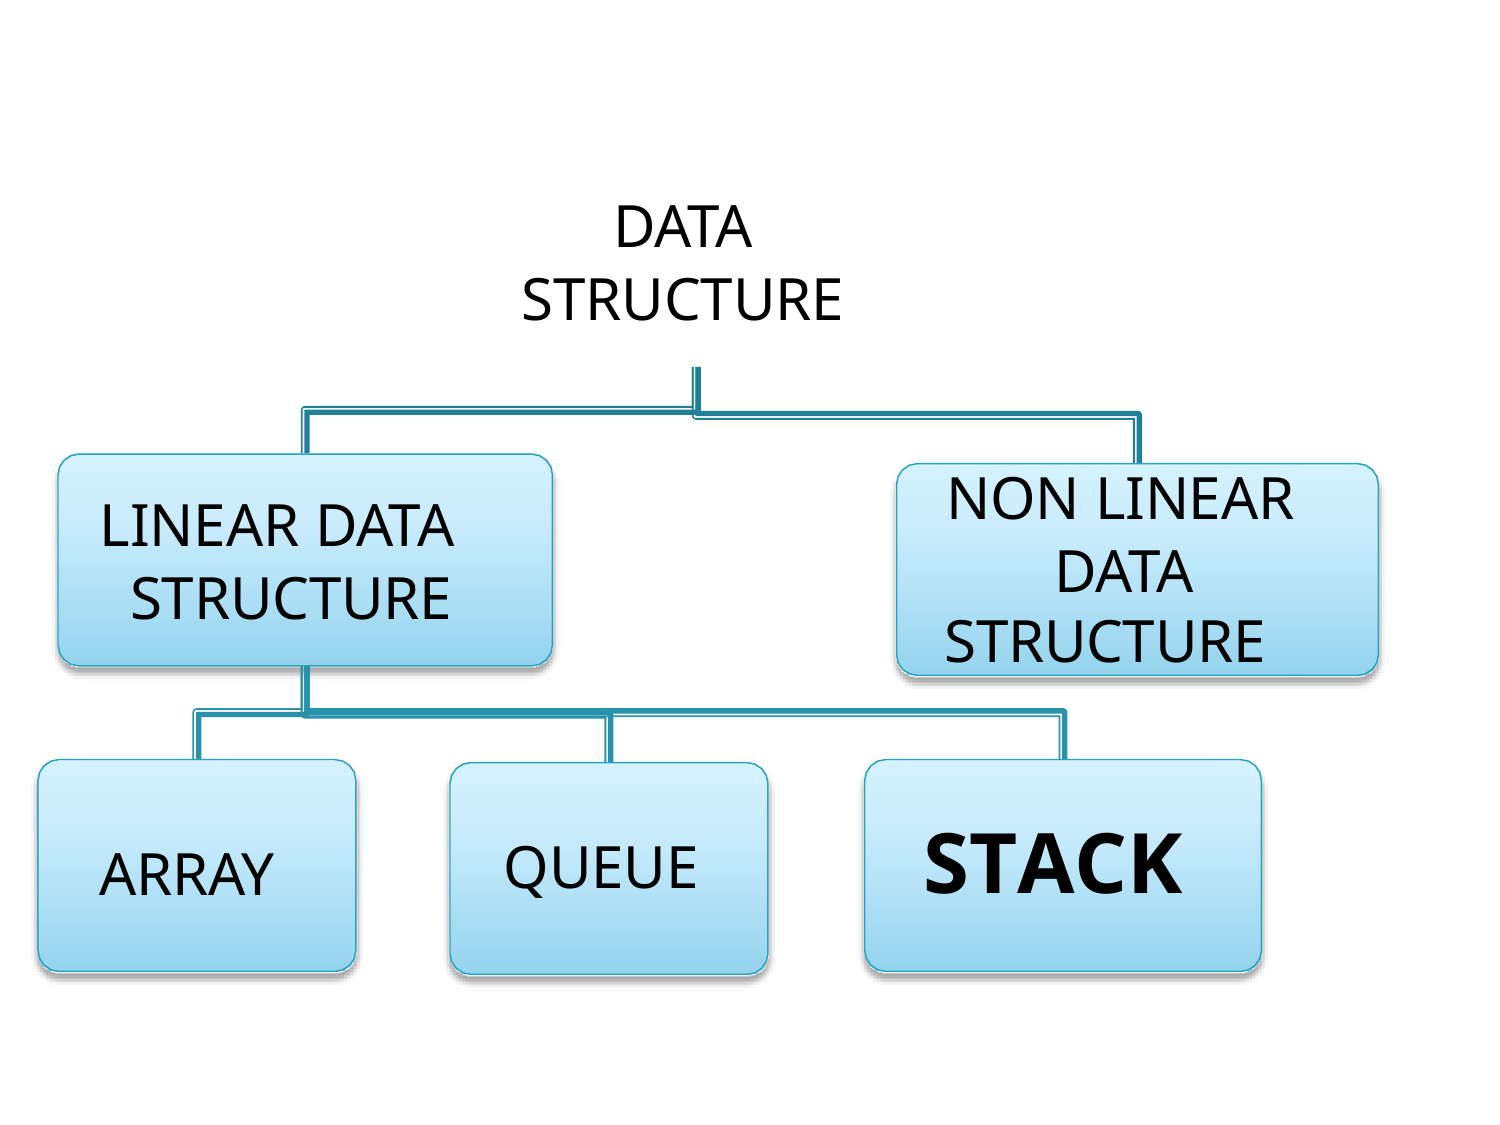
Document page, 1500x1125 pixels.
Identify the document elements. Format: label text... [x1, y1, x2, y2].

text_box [28, 665, 298, 988]
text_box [691, 366, 1397, 736]
text_box DATA STRUCTURE [519, 183, 874, 332]
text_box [48, 366, 690, 664]
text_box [300, 665, 1272, 991]
